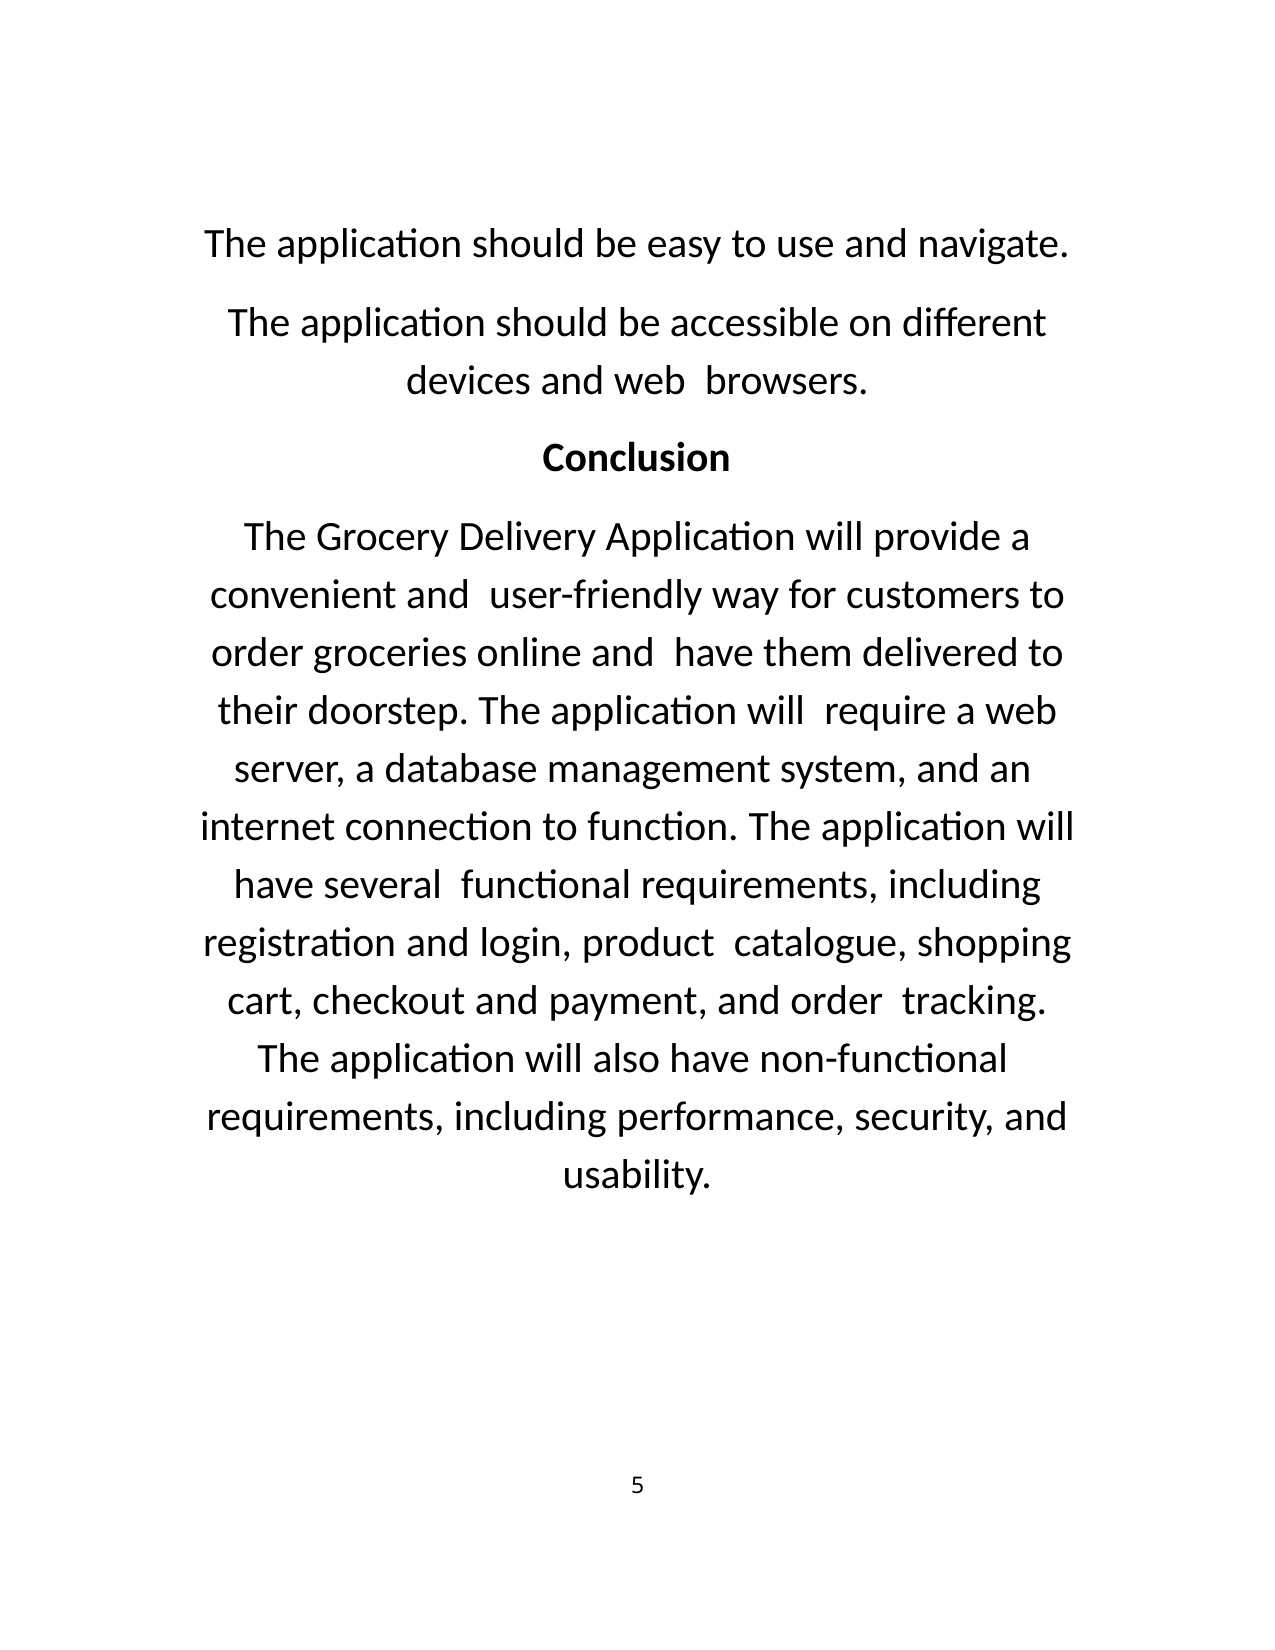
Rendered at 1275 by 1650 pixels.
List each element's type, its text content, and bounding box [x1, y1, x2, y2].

text_box The application should be easy to use and navigate. The application should be accessible on different devices and web browsers. Conclusion The Grocery Delivery Application will provide a convenient and user-friendly way for customers to order groceries online and have them delivered to their doorstep. The application will require a web server, a database management system, and an internet connection to function. The application will have several functional requirements, including registration and login, product catalogue, shopping cart, checkout and payment, and order tracking. The application will also have non-functional requirements, including performance, security, and usability. [189, 213, 1085, 1197]
slide_number 5 [624, 1467, 650, 1650]
